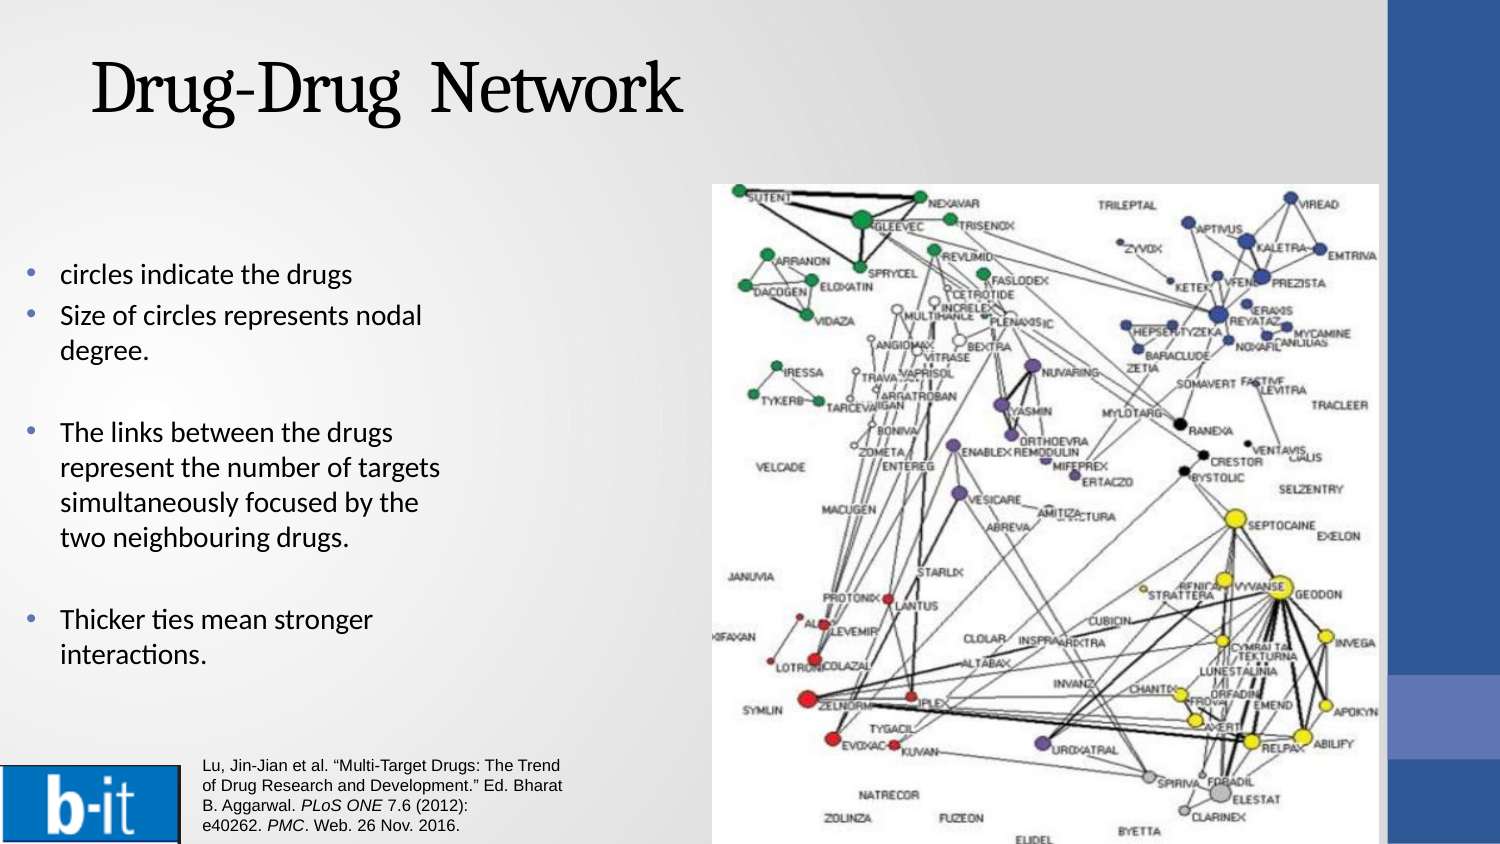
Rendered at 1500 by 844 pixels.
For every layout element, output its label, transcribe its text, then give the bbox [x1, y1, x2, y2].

title Drug-Drug Network [75, 12, 1325, 153]
picture [0, 765, 181, 844]
text_box Lu, Jin-Jian et al. “Multi-Target Drugs: The Trend of Drug Research and Development.” Ed. Bharat B. Aggarwal. PLoS ONE 7.6 (2012): e40262. PMC. Web. 26 Nov. 2016. [187, 747, 585, 843]
list circles indicate the drugs Size of circles represents nodal degree. The links between the drugs represent the number of targets simultaneously focused by the two neighbouring drugs. Thicker ties mean stronger interactions. [0, 206, 457, 713]
picture [711, 183, 1380, 844]
